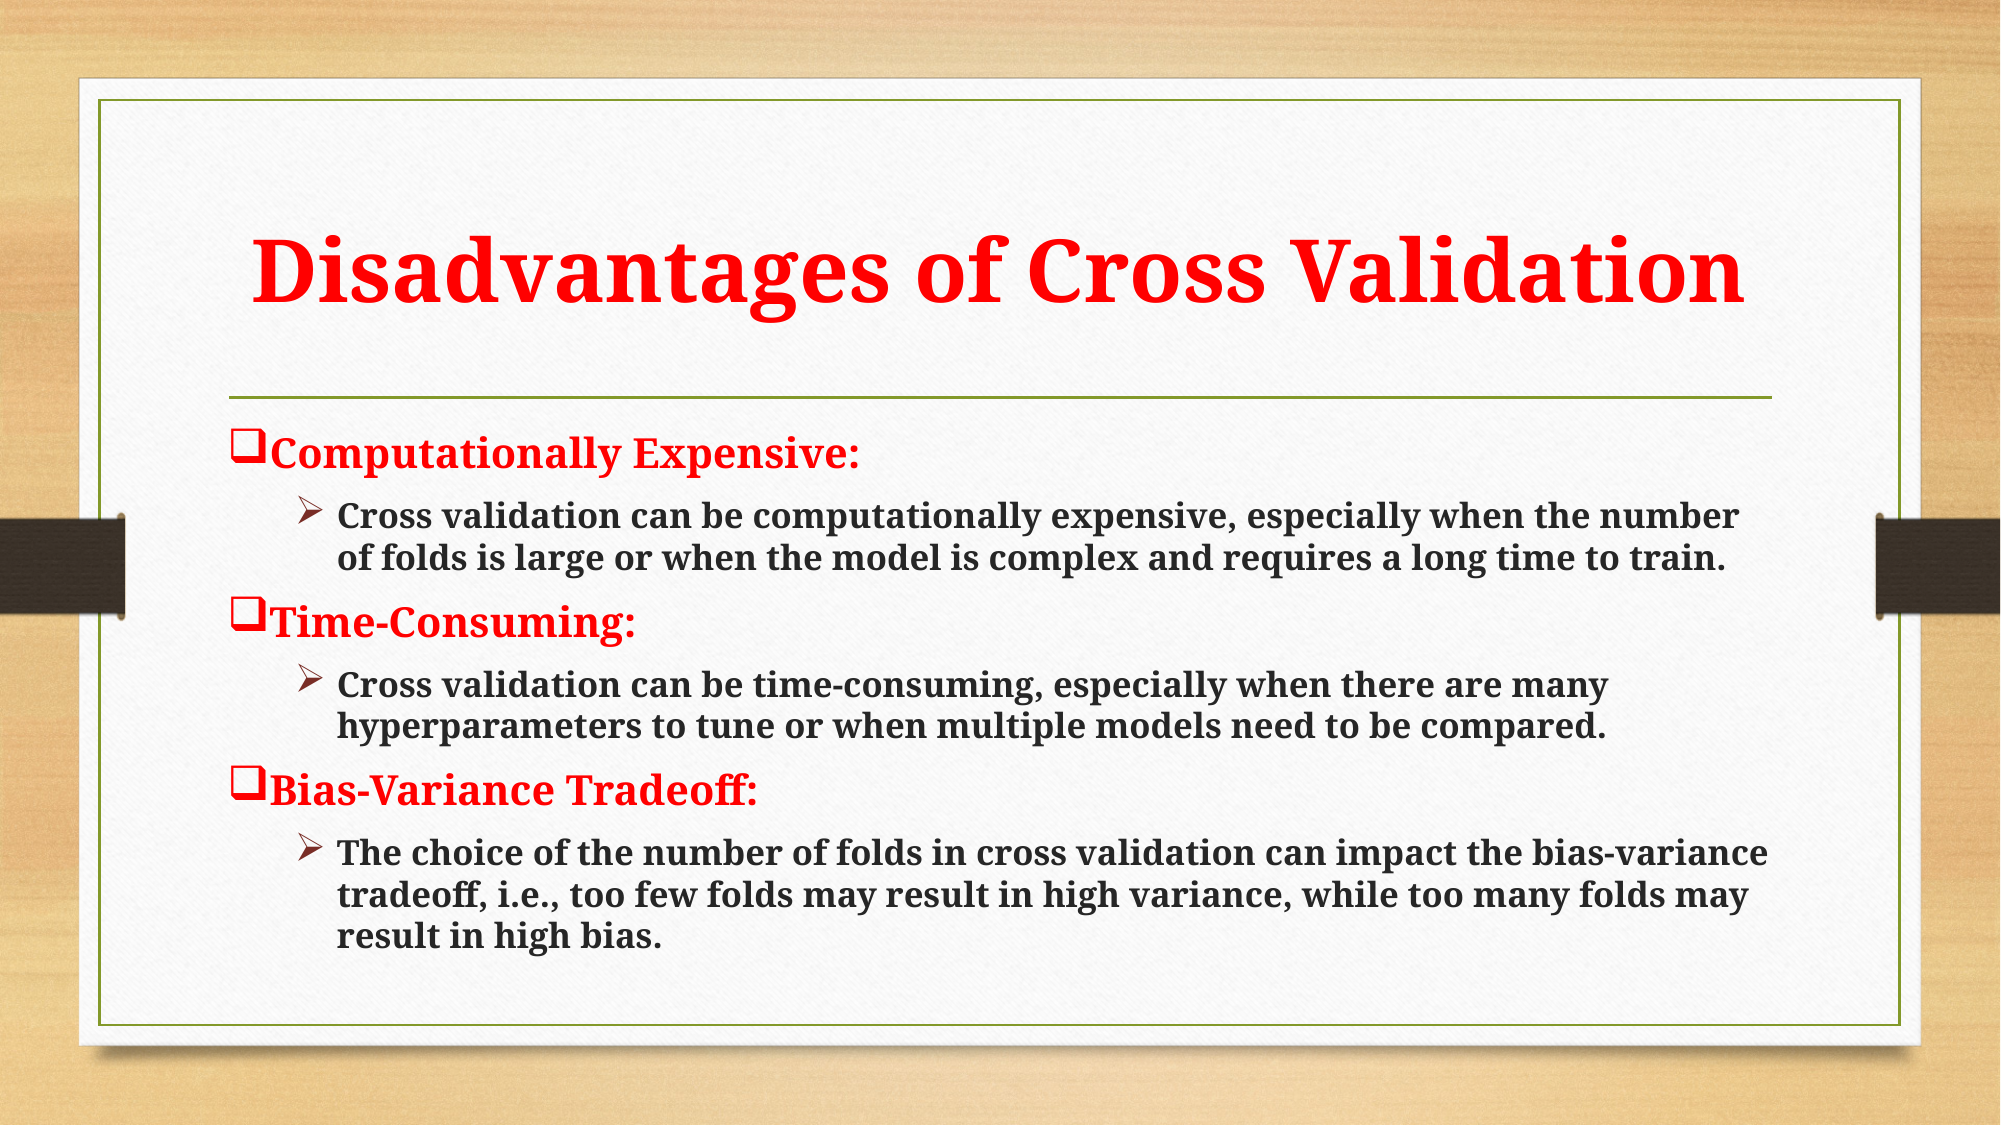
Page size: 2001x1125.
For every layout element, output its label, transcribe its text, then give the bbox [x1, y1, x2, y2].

picture [0, 0, 2001, 1125]
title Disadvantages of Cross Validation [212, 161, 1788, 375]
list Computationally Expensive: Cross validation can be computationally expensive, especially when the number of folds is large or when the model is complex and requires a long time to train. Time-Consuming: Cross validation can be time-consuming, especially when there are many hyperparameters to tune or when multiple models need to be compared. Bias-Variance Tradeoff: The choice of the number of folds in cross validation can impact the bias-variance tradeoff, i.e., too few folds may result in high variance, while too many folds may result in high bias. [212, 419, 1788, 964]
